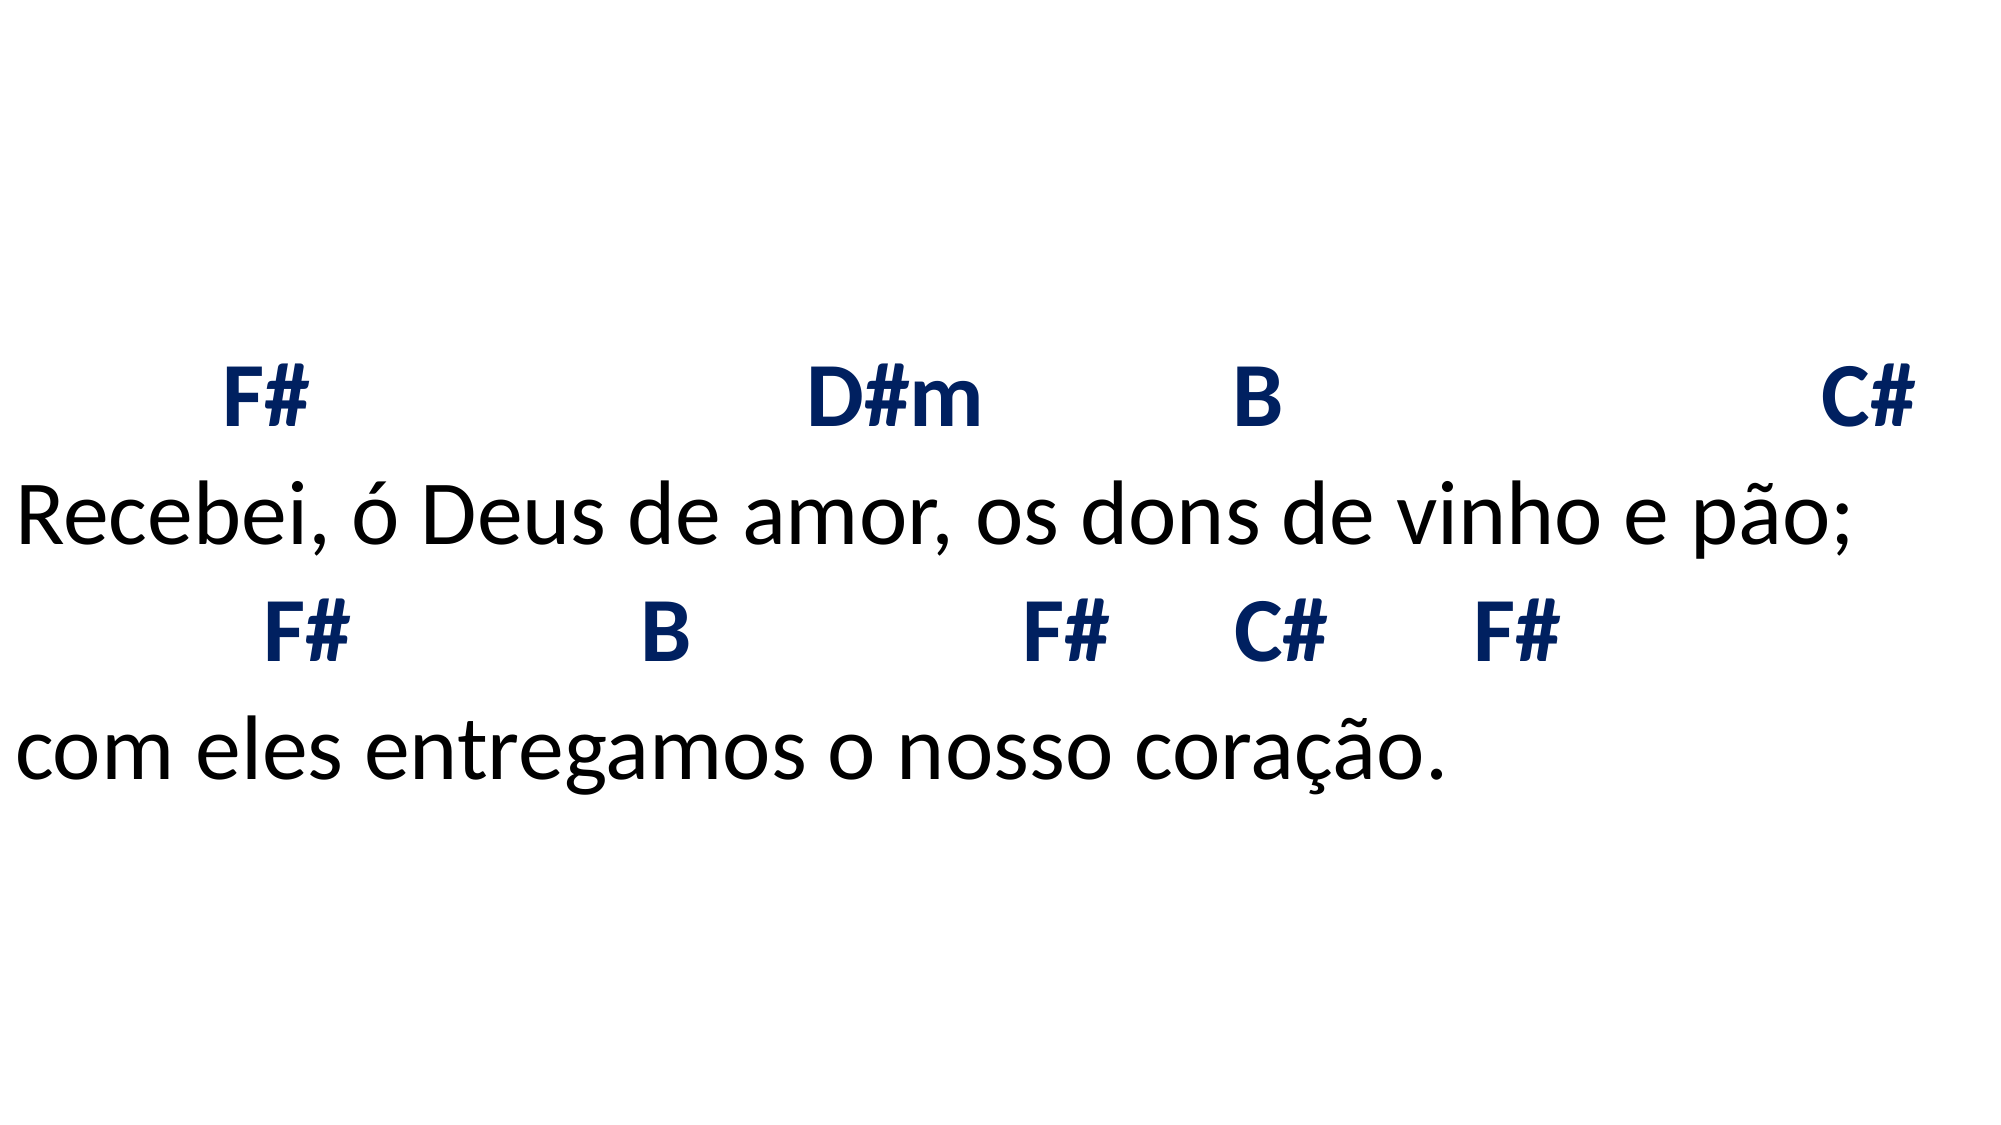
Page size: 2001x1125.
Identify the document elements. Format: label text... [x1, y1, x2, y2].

title F# D#m B C# Recebei, ó Deus de amor, os dons de vinho e pão; F# B F# C# F# com eles entregamos o nosso coração. [0, 0, 2000, 1125]
